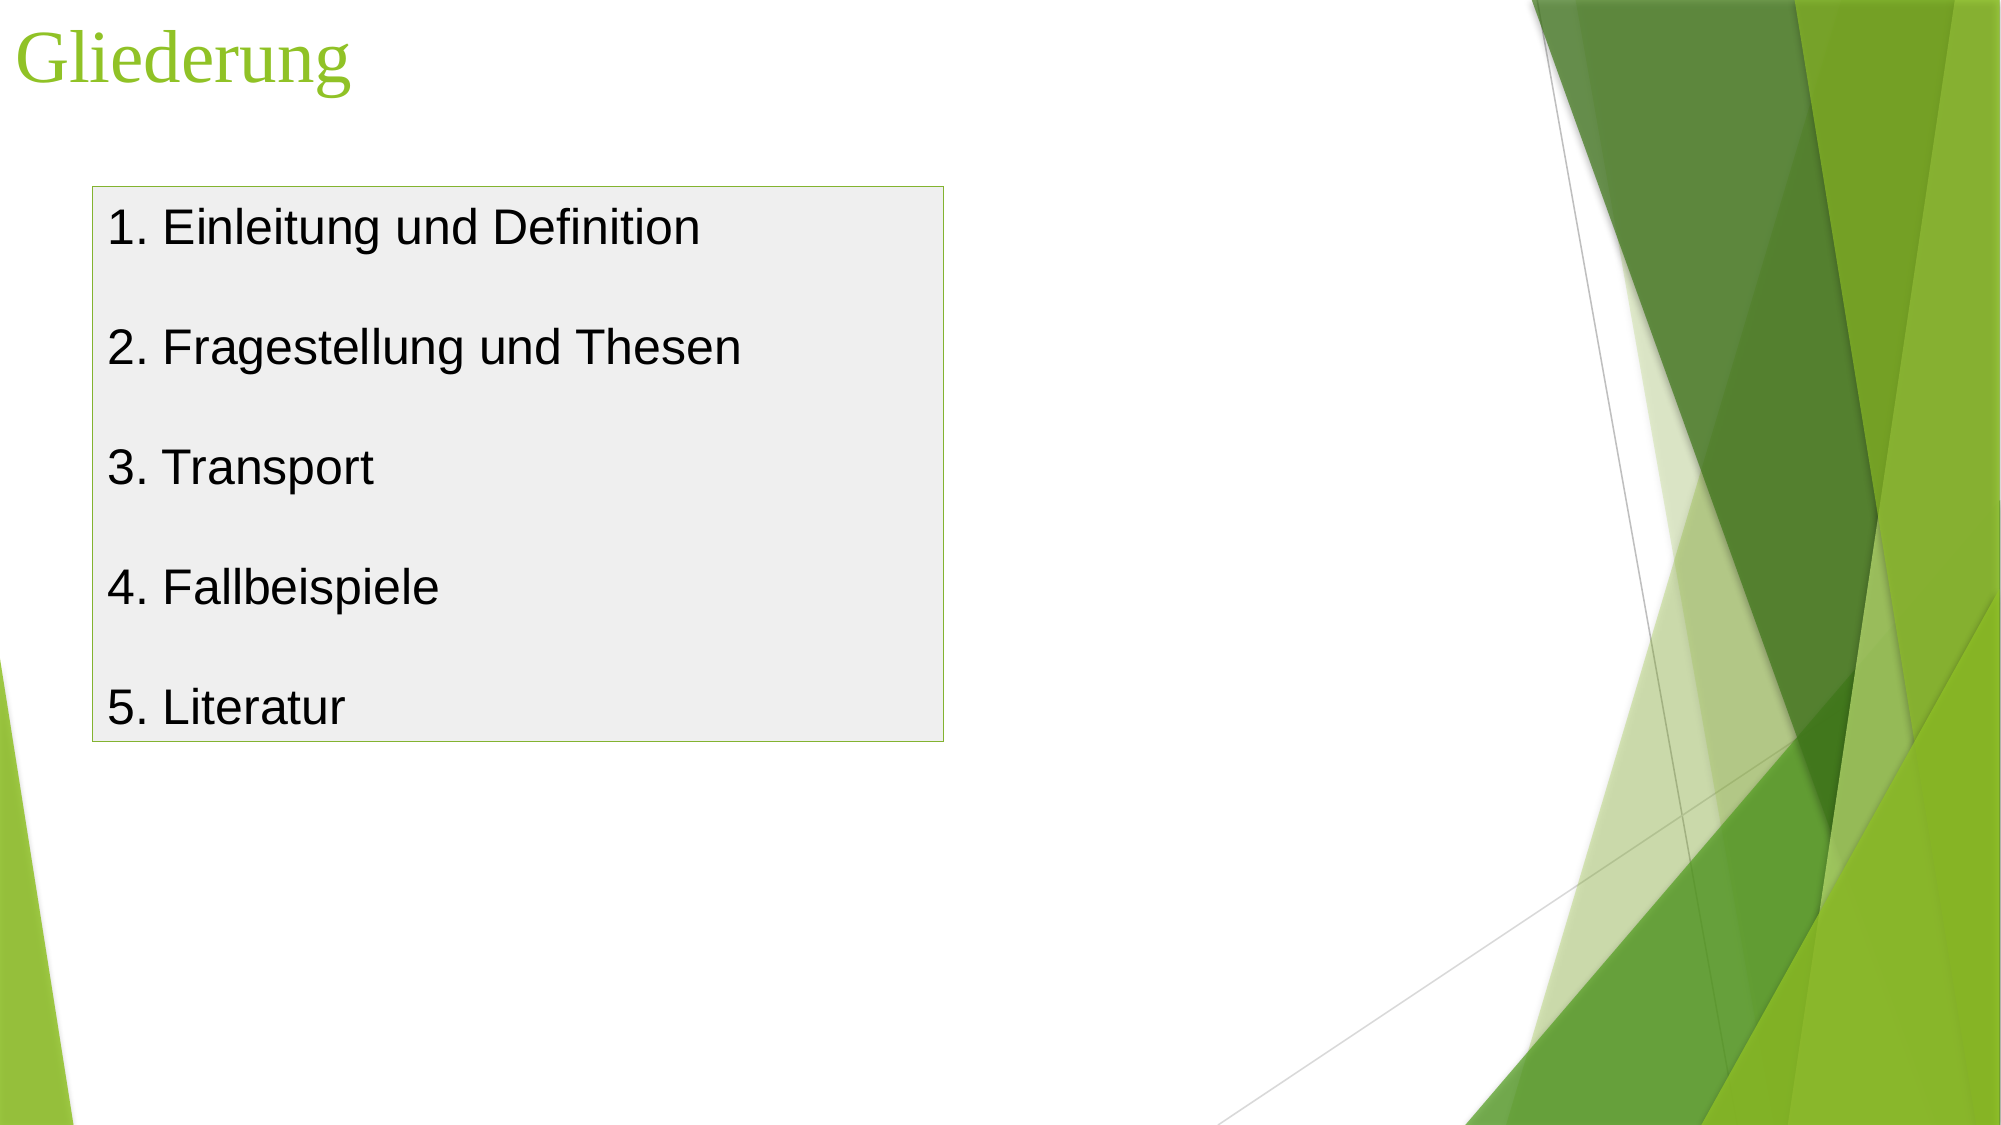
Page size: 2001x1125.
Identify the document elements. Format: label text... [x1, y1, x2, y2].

text_box 1. Einleitung und Definition 2. Fragestellung und Thesen 3. Transport 4. Fallbeispiele 5. Literatur [92, 186, 944, 742]
title Gliederung [0, 0, 464, 132]
